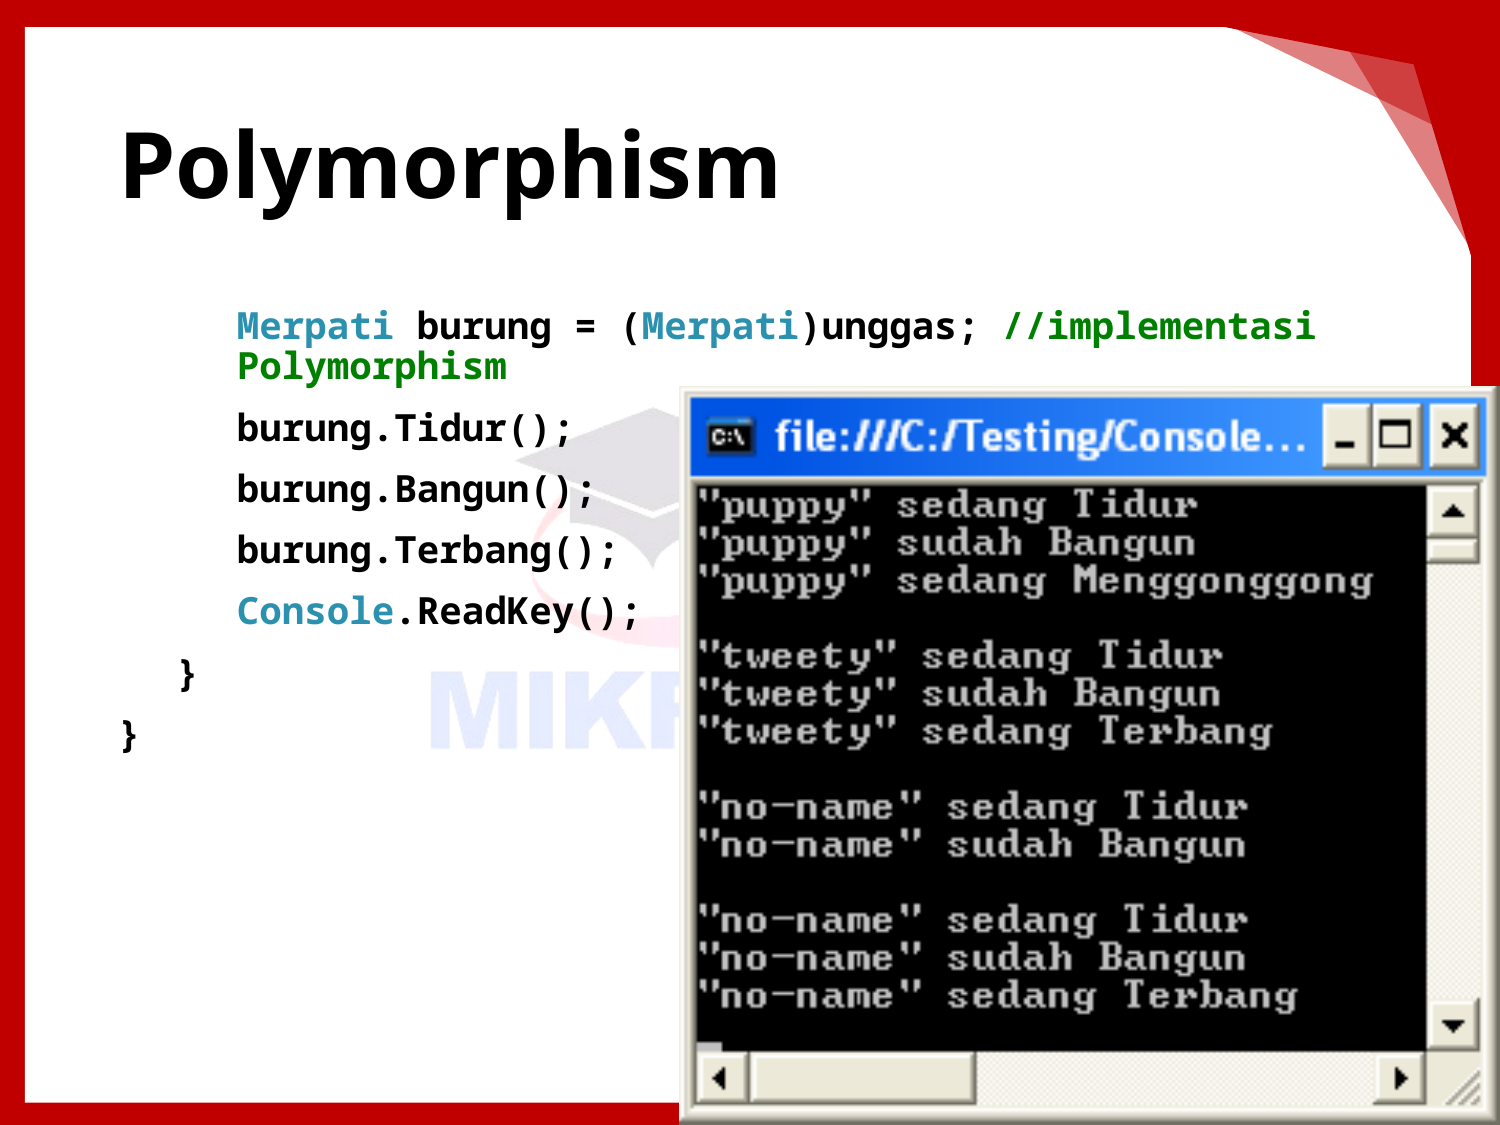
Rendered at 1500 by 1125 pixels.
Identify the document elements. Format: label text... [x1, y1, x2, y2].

picture [679, 386, 1500, 1125]
title Polymorphism [103, 59, 1397, 278]
list Merpati burung = (Merpati)unggas; //implementasi Polymorphism burung.Tidur(); burung.Bangun(); burung.Terbang(); Console.ReadKey(); } } [103, 299, 1397, 1014]
